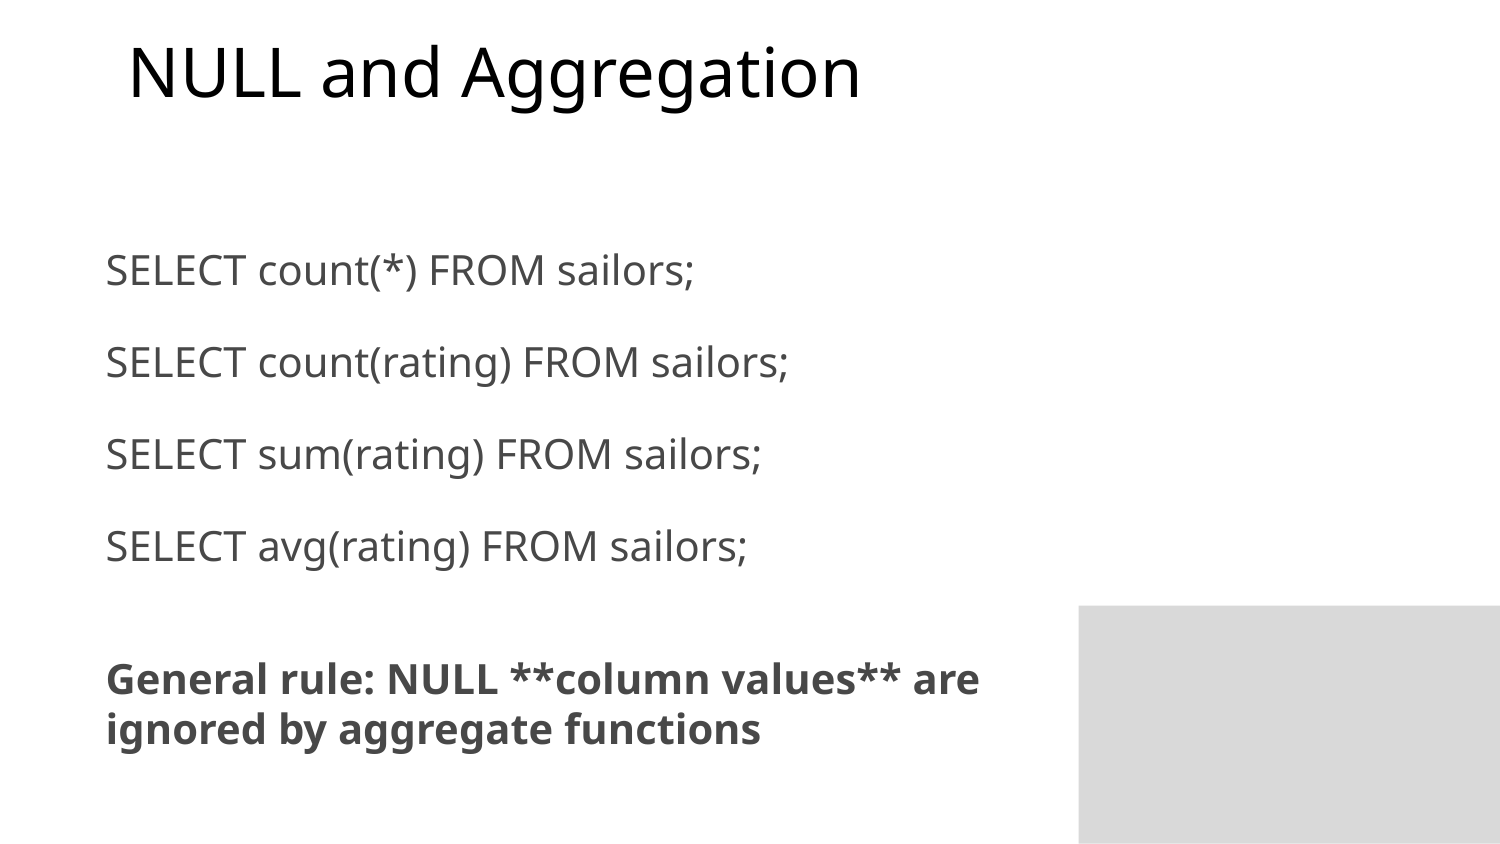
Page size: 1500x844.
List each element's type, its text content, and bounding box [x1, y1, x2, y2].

list SELECT count(*) FROM sailors; SELECT count(rating) FROM sailors; SELECT sum(rating) FROM sailors; SELECT avg(rating) FROM sailors; General rule: NULL **column values** are ignored by aggregate functions [87, 184, 1088, 813]
title NULL and Aggregation [112, 0, 1388, 141]
